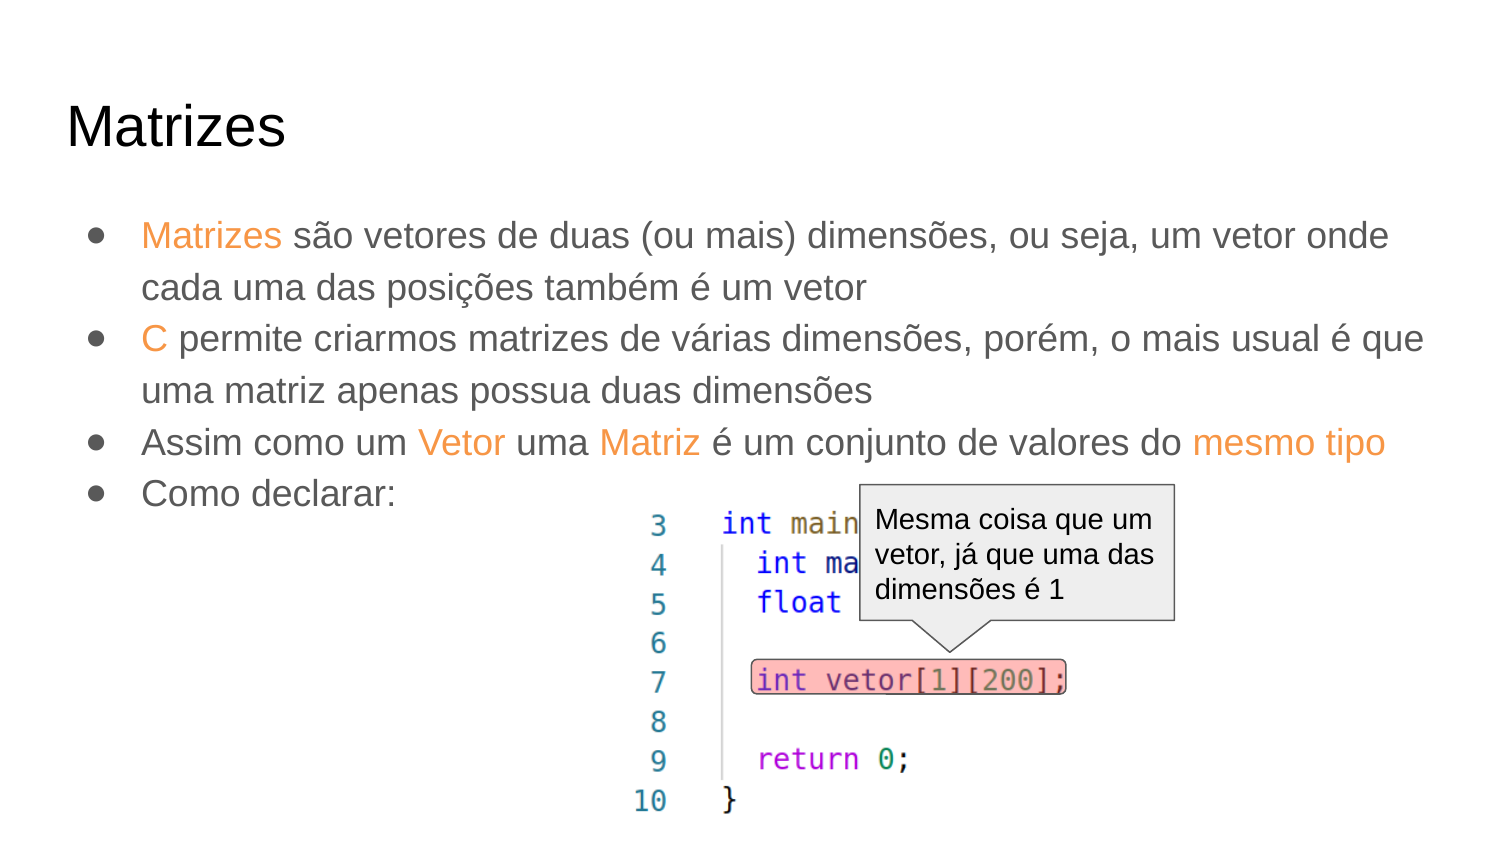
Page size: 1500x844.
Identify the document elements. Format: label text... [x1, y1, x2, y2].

picture [635, 505, 1144, 816]
text_box Matrizes [51, 72, 1449, 167]
text_box Matrizes são vetores de duas (ou mais) dimensões, ou seja, um vetor onde cada uma das posições também é um vetor C permite criarmos matrizes de várias dimensões, porém, o mais usual é que uma matriz apenas possua duas dimensões Assim como um Vetor uma Matriz é um conjunto de valores do mesmo tipo Como declarar: [51, 189, 1449, 750]
